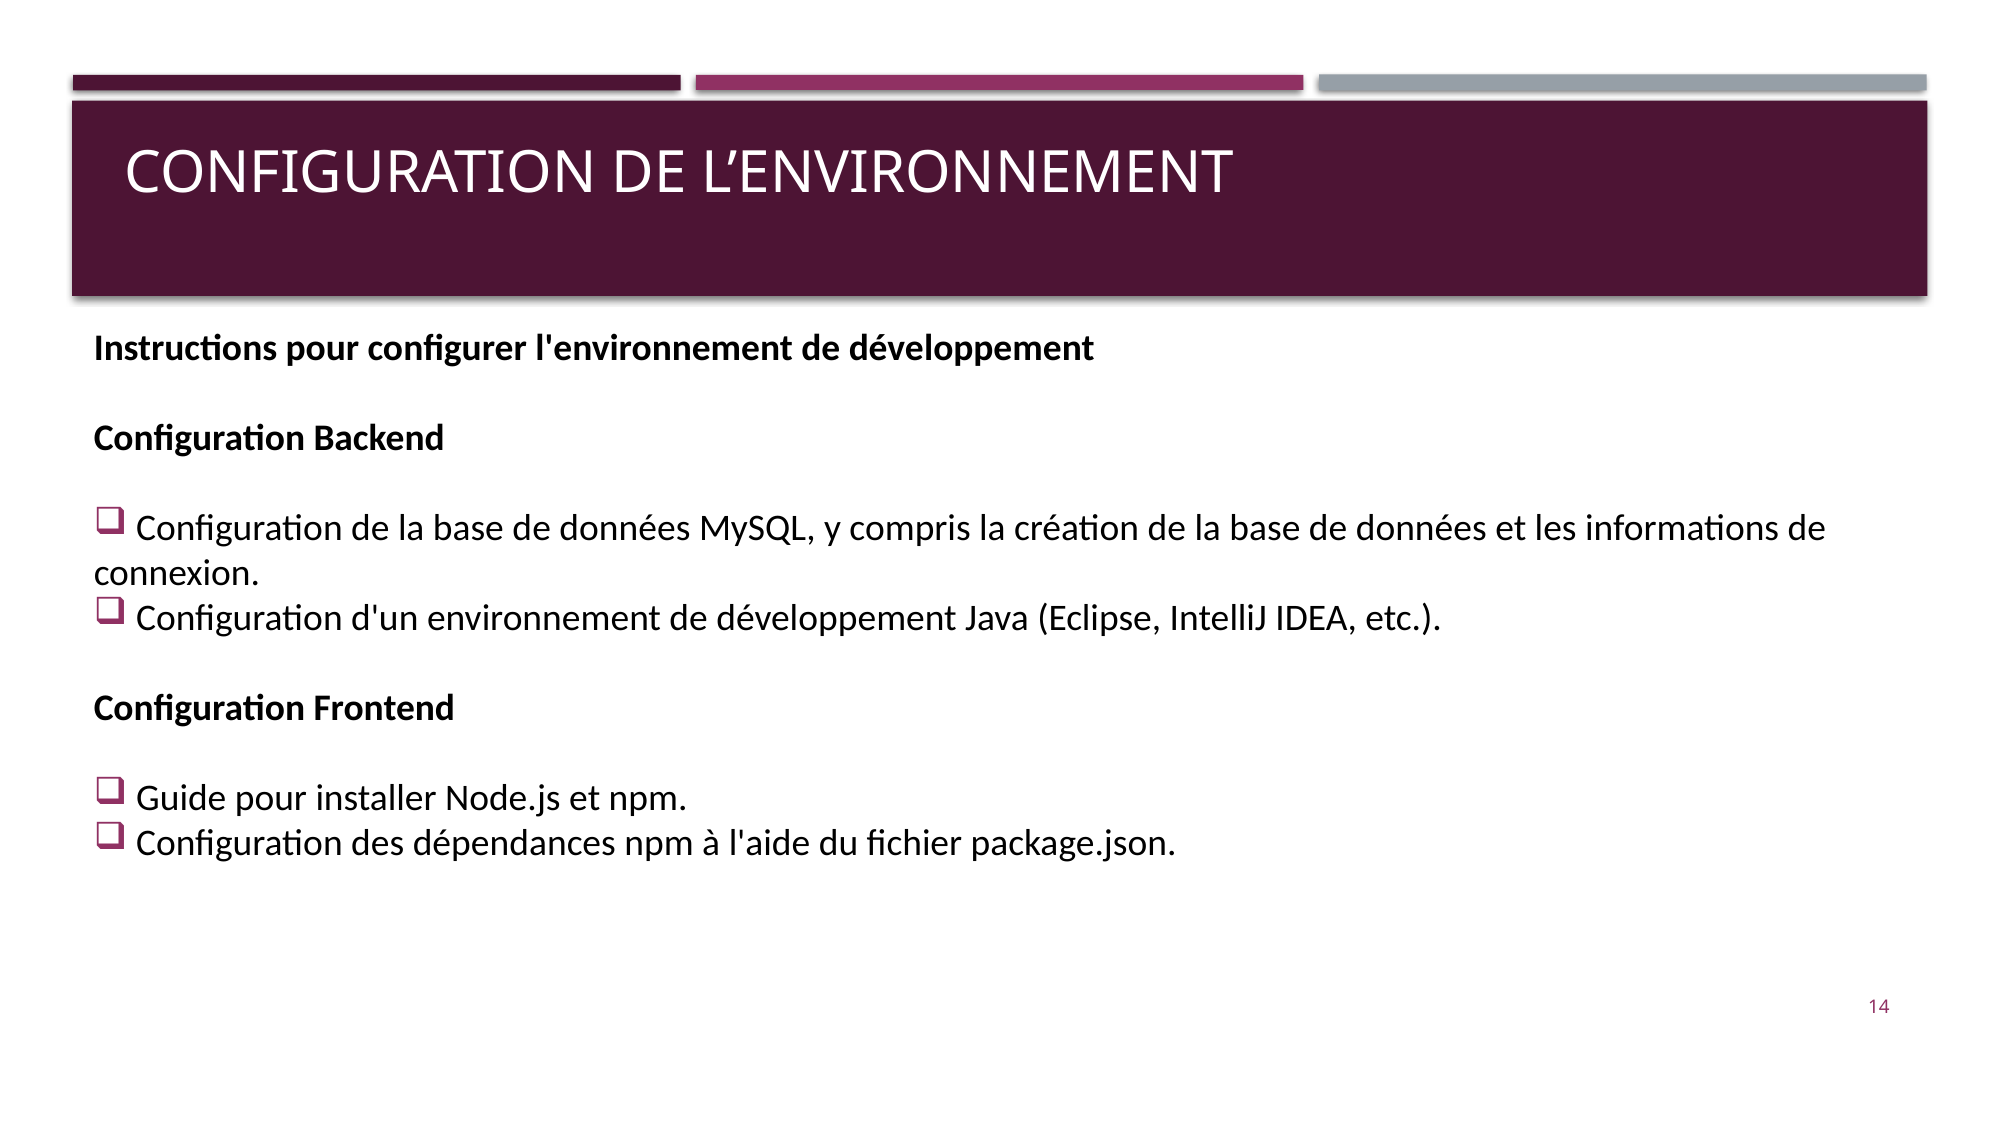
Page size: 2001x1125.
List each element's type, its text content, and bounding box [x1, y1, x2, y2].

title Configuration de l’environnement [79, 115, 1922, 282]
slide_number 13 [1732, 977, 1905, 1037]
text_box Instructions pour configurer l'environnement de développement Configuration Backend Configuration de la base de données MySQL, y compris la création de la base de données et les informations de connexion. Configuration d'un environnement de développement Java (Eclipse, IntelliJ IDEA, etc.). Configuration Frontend Guide pour installer Node.js et npm. Configuration des dépendances npm à l'aide du fichier package.json. [78, 315, 1947, 961]
